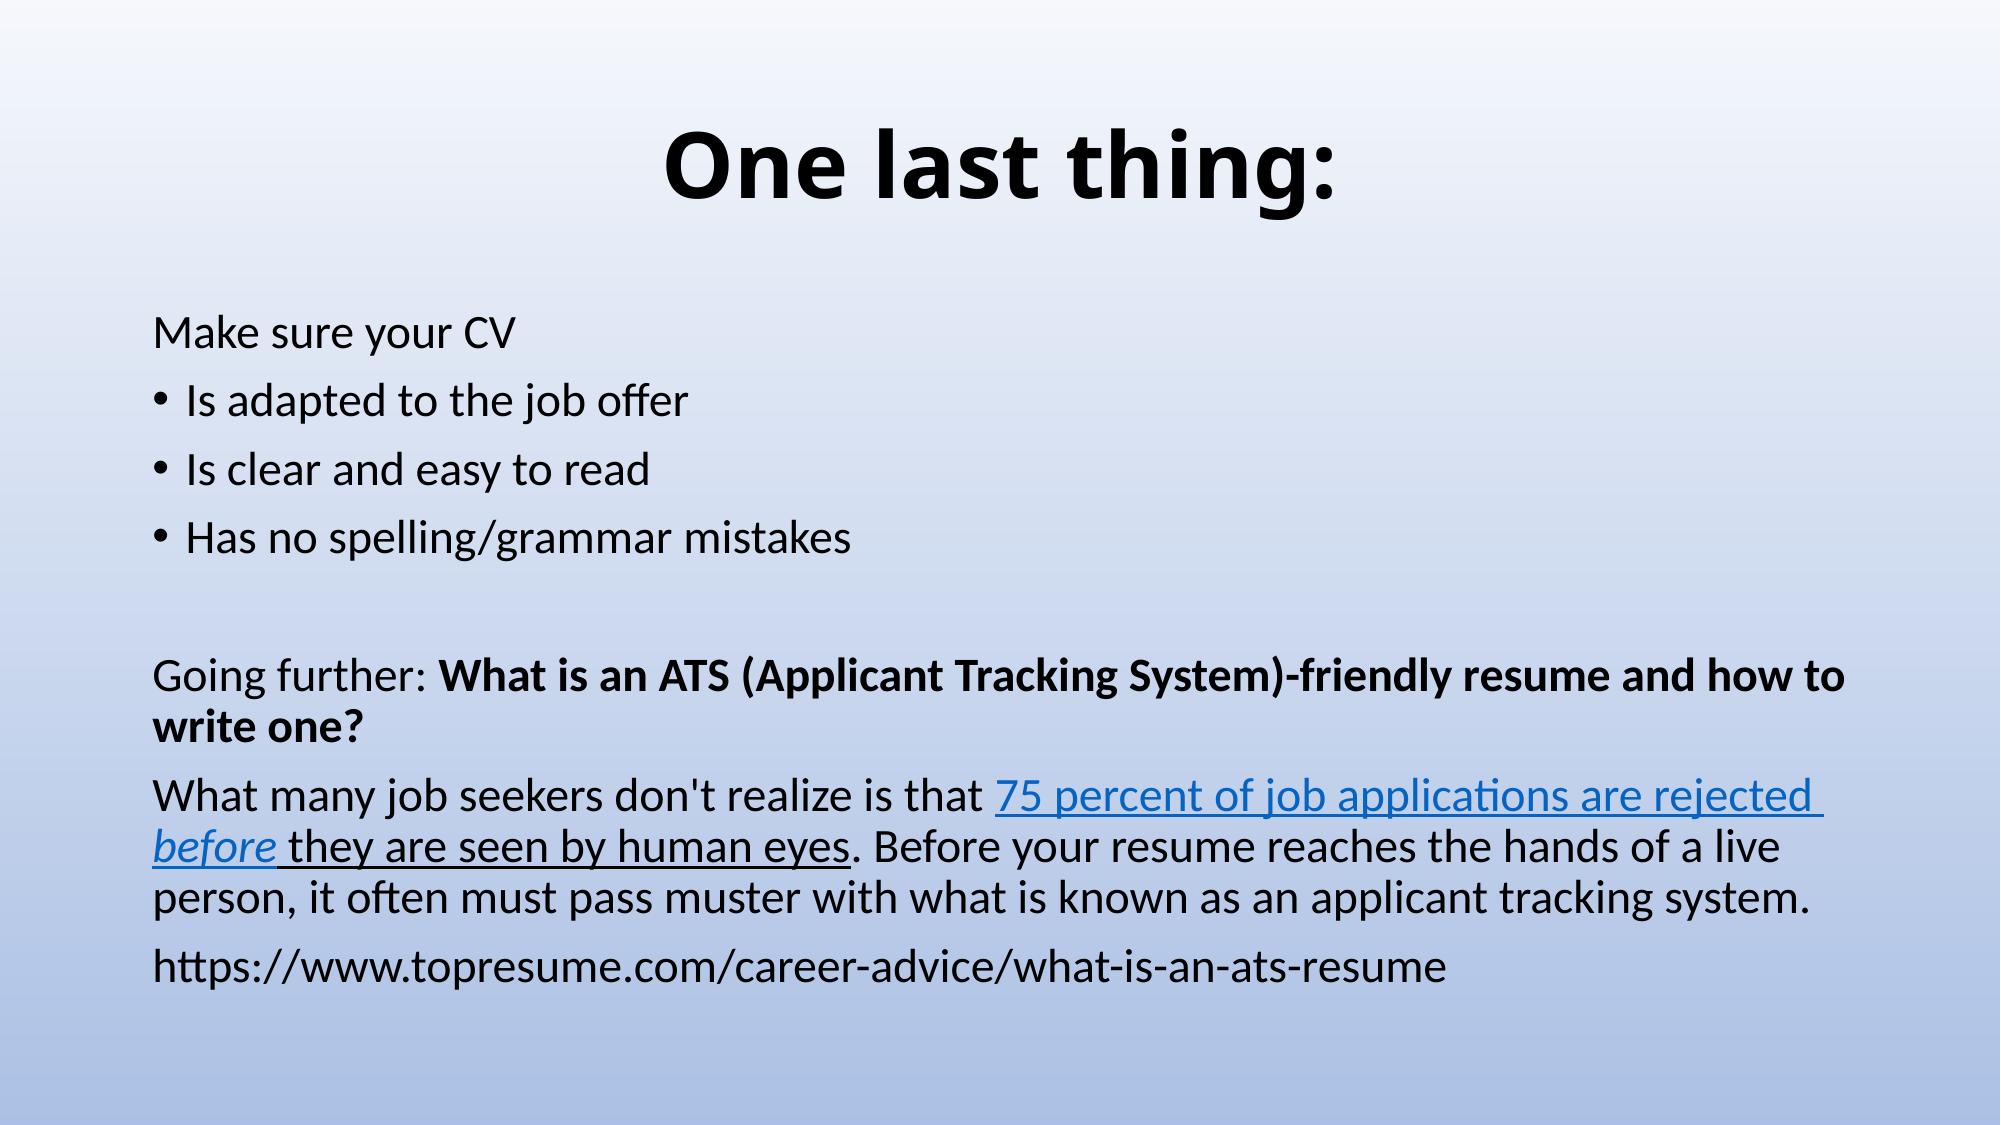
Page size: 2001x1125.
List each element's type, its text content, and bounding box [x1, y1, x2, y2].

title One last thing: [137, 59, 1863, 278]
list Make sure your CV Is adapted to the job offer Is clear and easy to read Has no spelling/grammar mistakes Going further: What is an ATS (Applicant Tracking System)-friendly resume and how to write one? What many job seekers don't realize is that 75 percent of job applications are rejected before they are seen by human eyes. Before your resume reaches the hands of a live person, it often must pass muster with what is known as an applicant tracking system. https://www.topresume.com/career-advice/what-is-an-ats-resume [137, 299, 1863, 1014]
